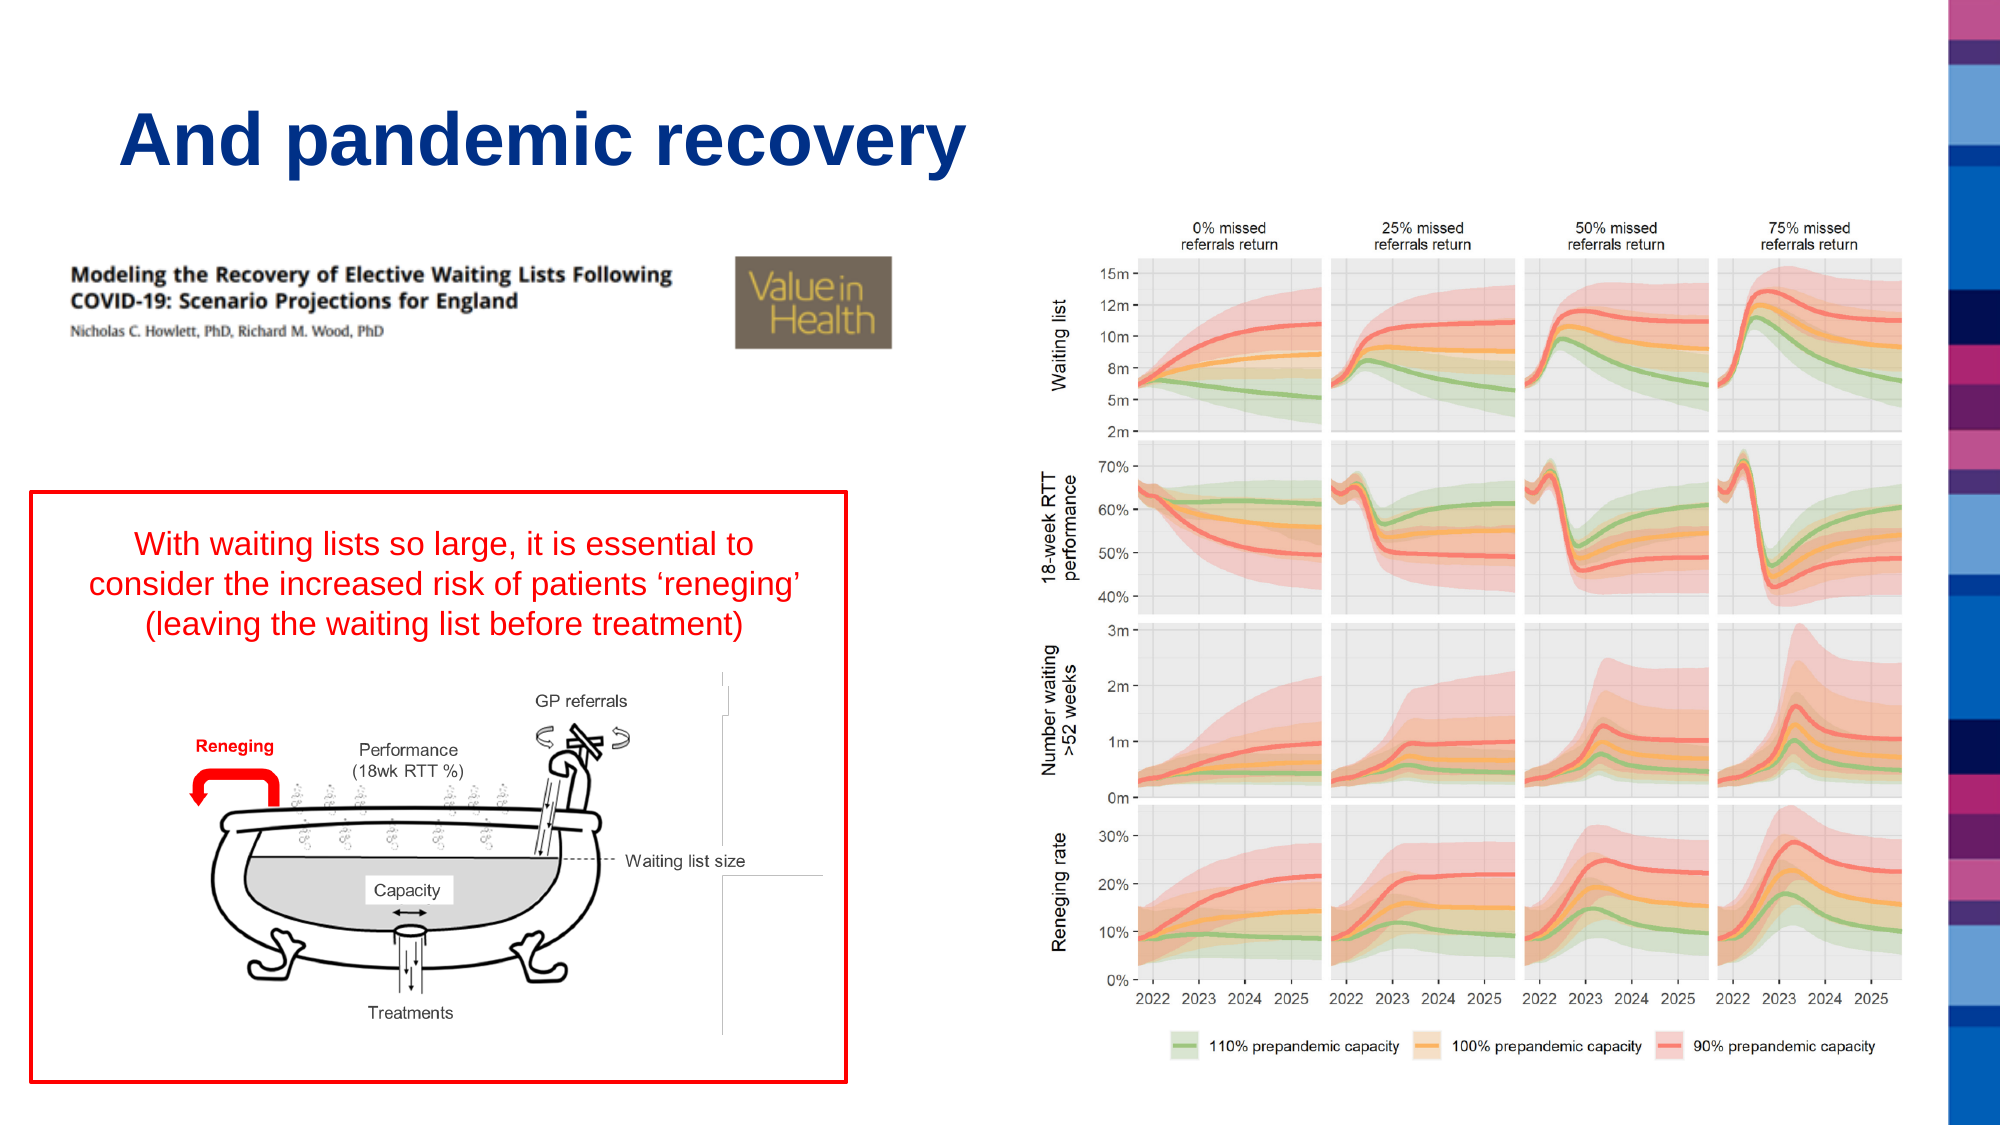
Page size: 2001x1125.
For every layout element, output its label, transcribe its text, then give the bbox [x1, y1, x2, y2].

title And pandemic recovery [118, 90, 1886, 181]
text_box [29, 490, 848, 1084]
picture [178, 671, 824, 1036]
picture [1023, 214, 1914, 1068]
picture [1948, 0, 2000, 1125]
picture [54, 255, 894, 352]
